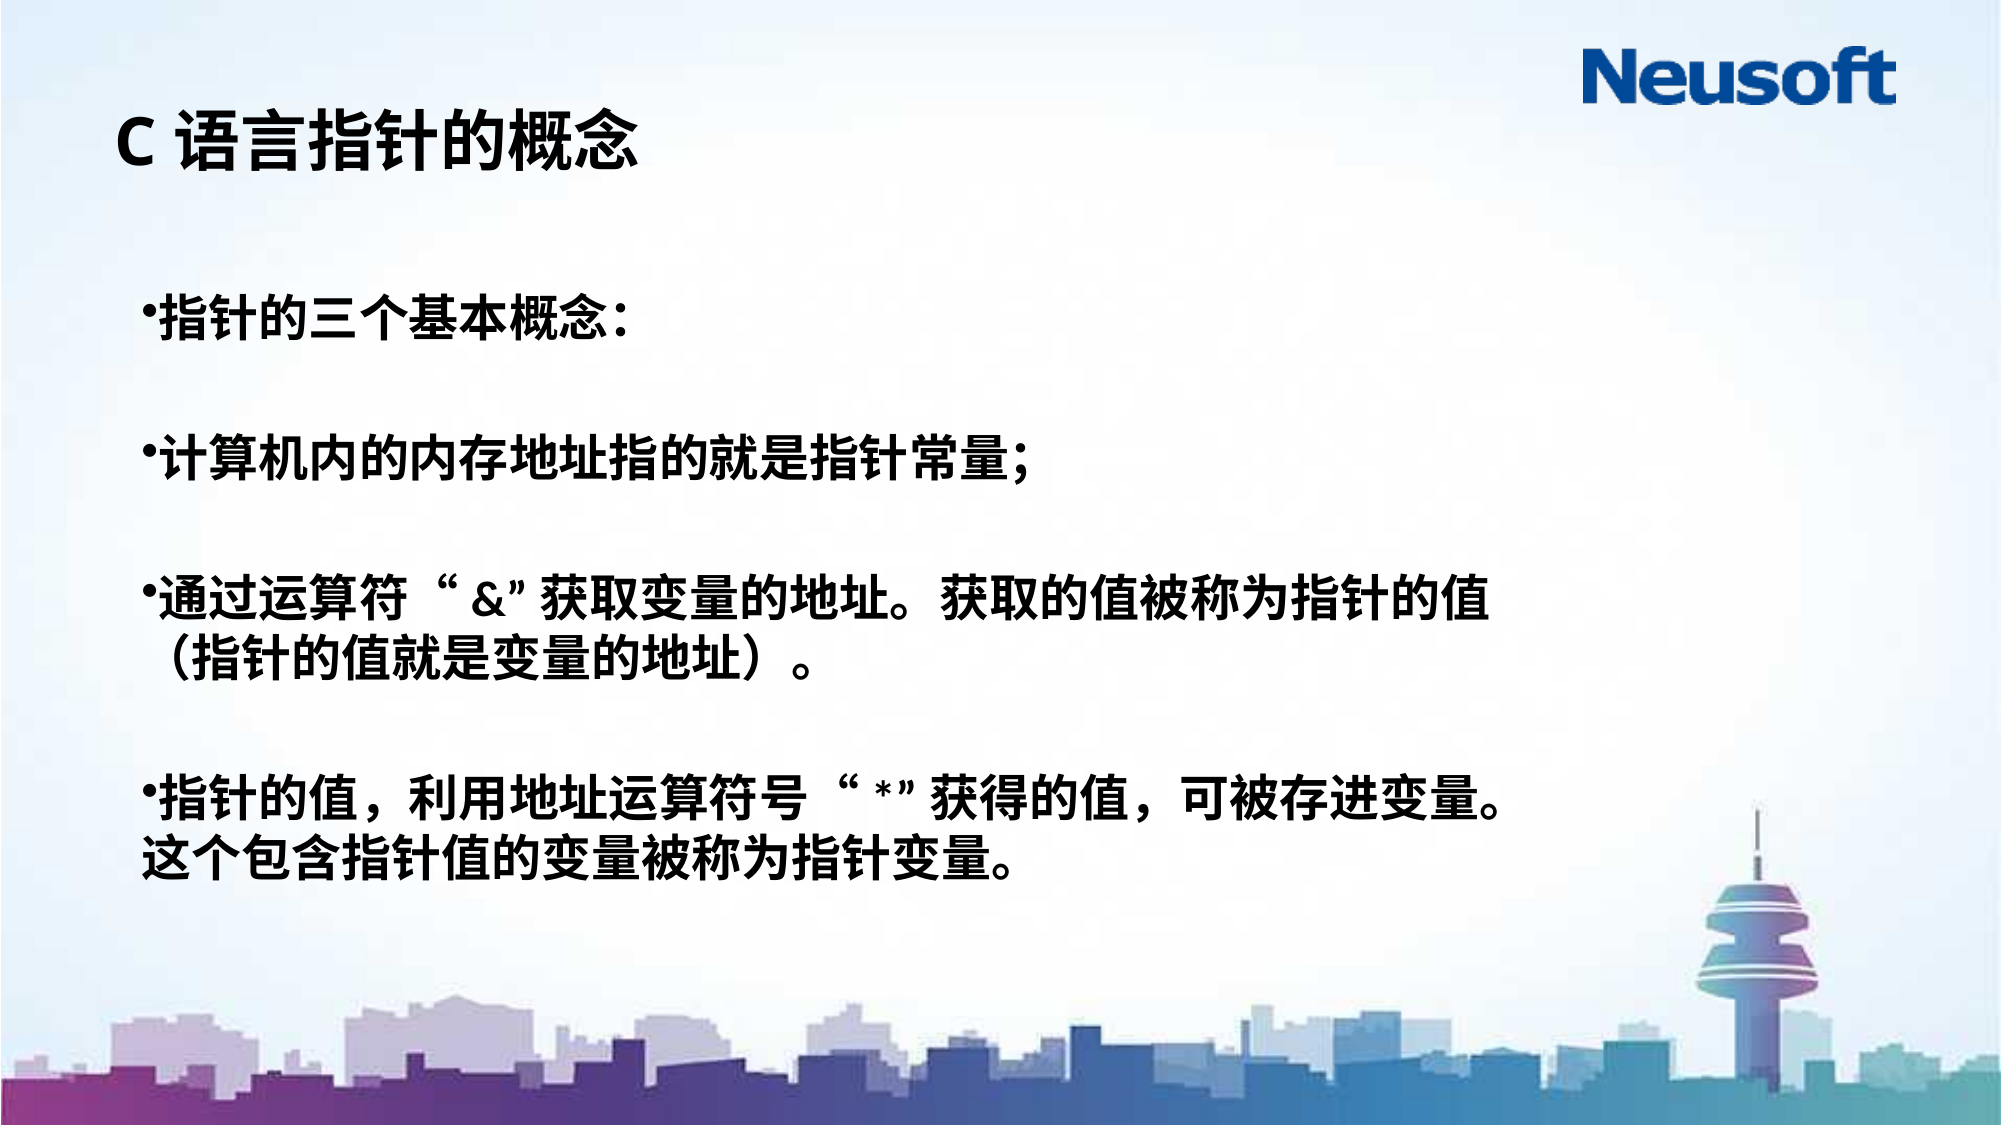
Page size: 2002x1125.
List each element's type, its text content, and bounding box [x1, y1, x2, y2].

picture [1, 0, 2001, 1125]
title C语言指针的概念 [100, 45, 1901, 233]
text_box 指针的三个基本概念： 计算机内的内存地址指的就是指针常量； 通过运算符“&”获取变量的地址。获取的值被称为指针的值（指针的值就是变量的地址）。 指针的值，利用地址运算符号“*”获得的值，可被存进变量。这个包含指针值的变量被称为指针变量。 [126, 278, 1592, 894]
